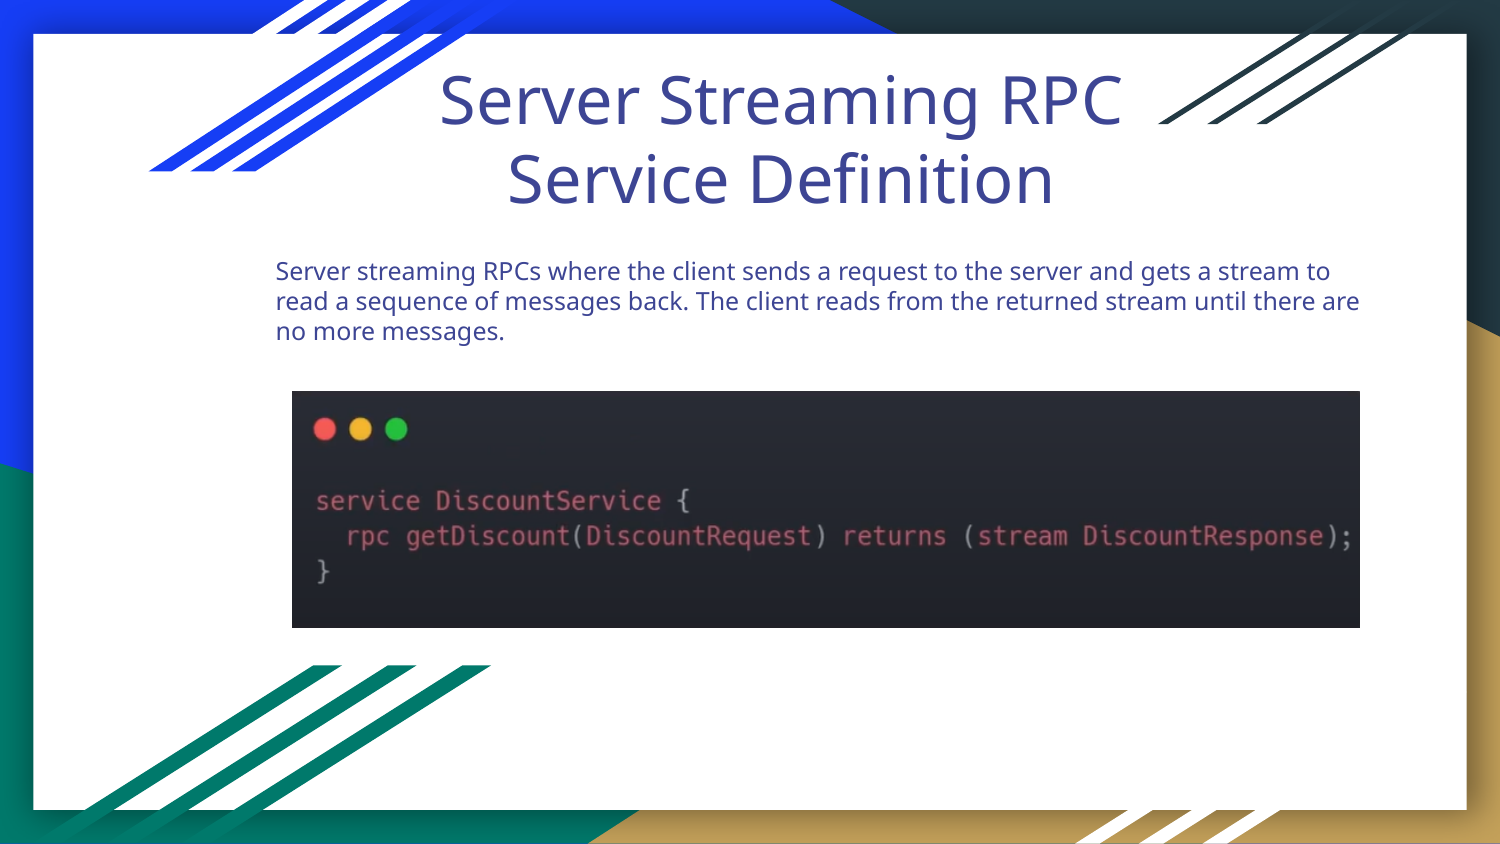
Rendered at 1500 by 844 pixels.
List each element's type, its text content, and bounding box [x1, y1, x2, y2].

text_box Server streaming RPCs where the client sends a request to the server and gets a stream to read a sequence of messages back. The client reads from the returned stream until there are no more messages. [185, 240, 1390, 361]
text_box Server Streaming RPC Service Definition [370, 42, 1194, 233]
picture [292, 391, 1360, 629]
